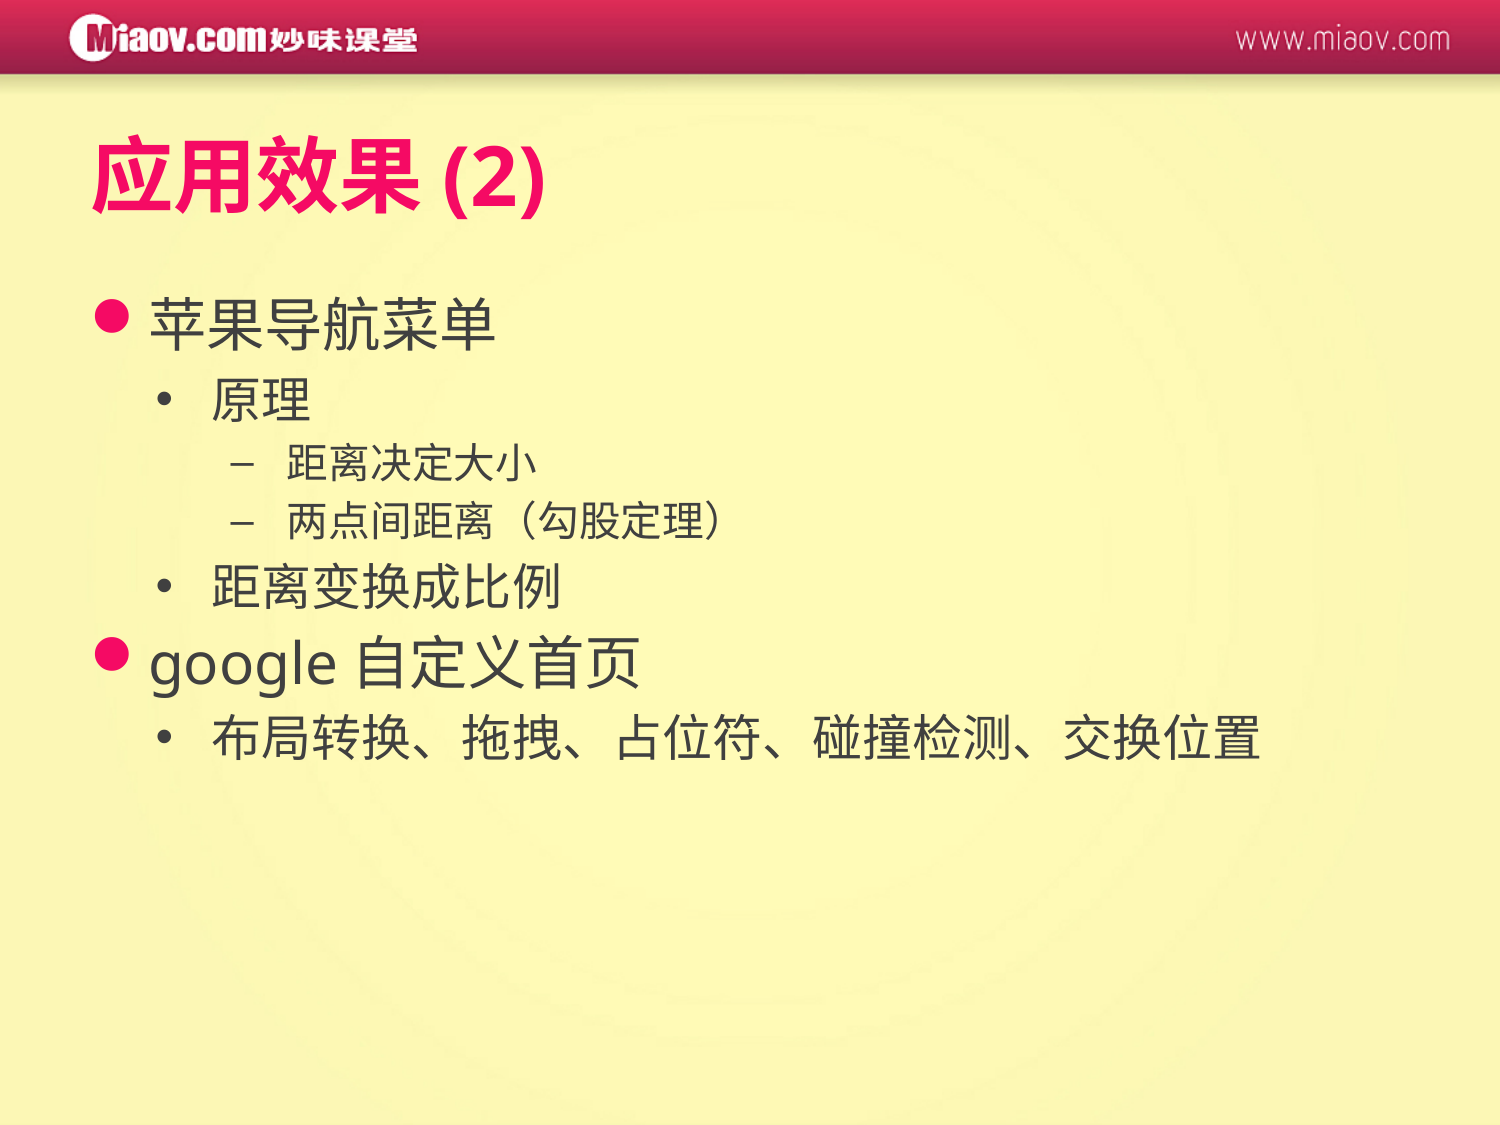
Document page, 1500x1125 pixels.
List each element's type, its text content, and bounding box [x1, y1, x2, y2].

title 应用效果(2) [75, 79, 1425, 268]
list 苹果导航菜单 原理 距离决定大小 两点间距离（勾股定理） 距离变换成比例 google自定义首页 布局转换、拖拽、占位符、碰撞检测、交换位置 [75, 280, 1425, 1024]
picture [0, 0, 1500, 1125]
